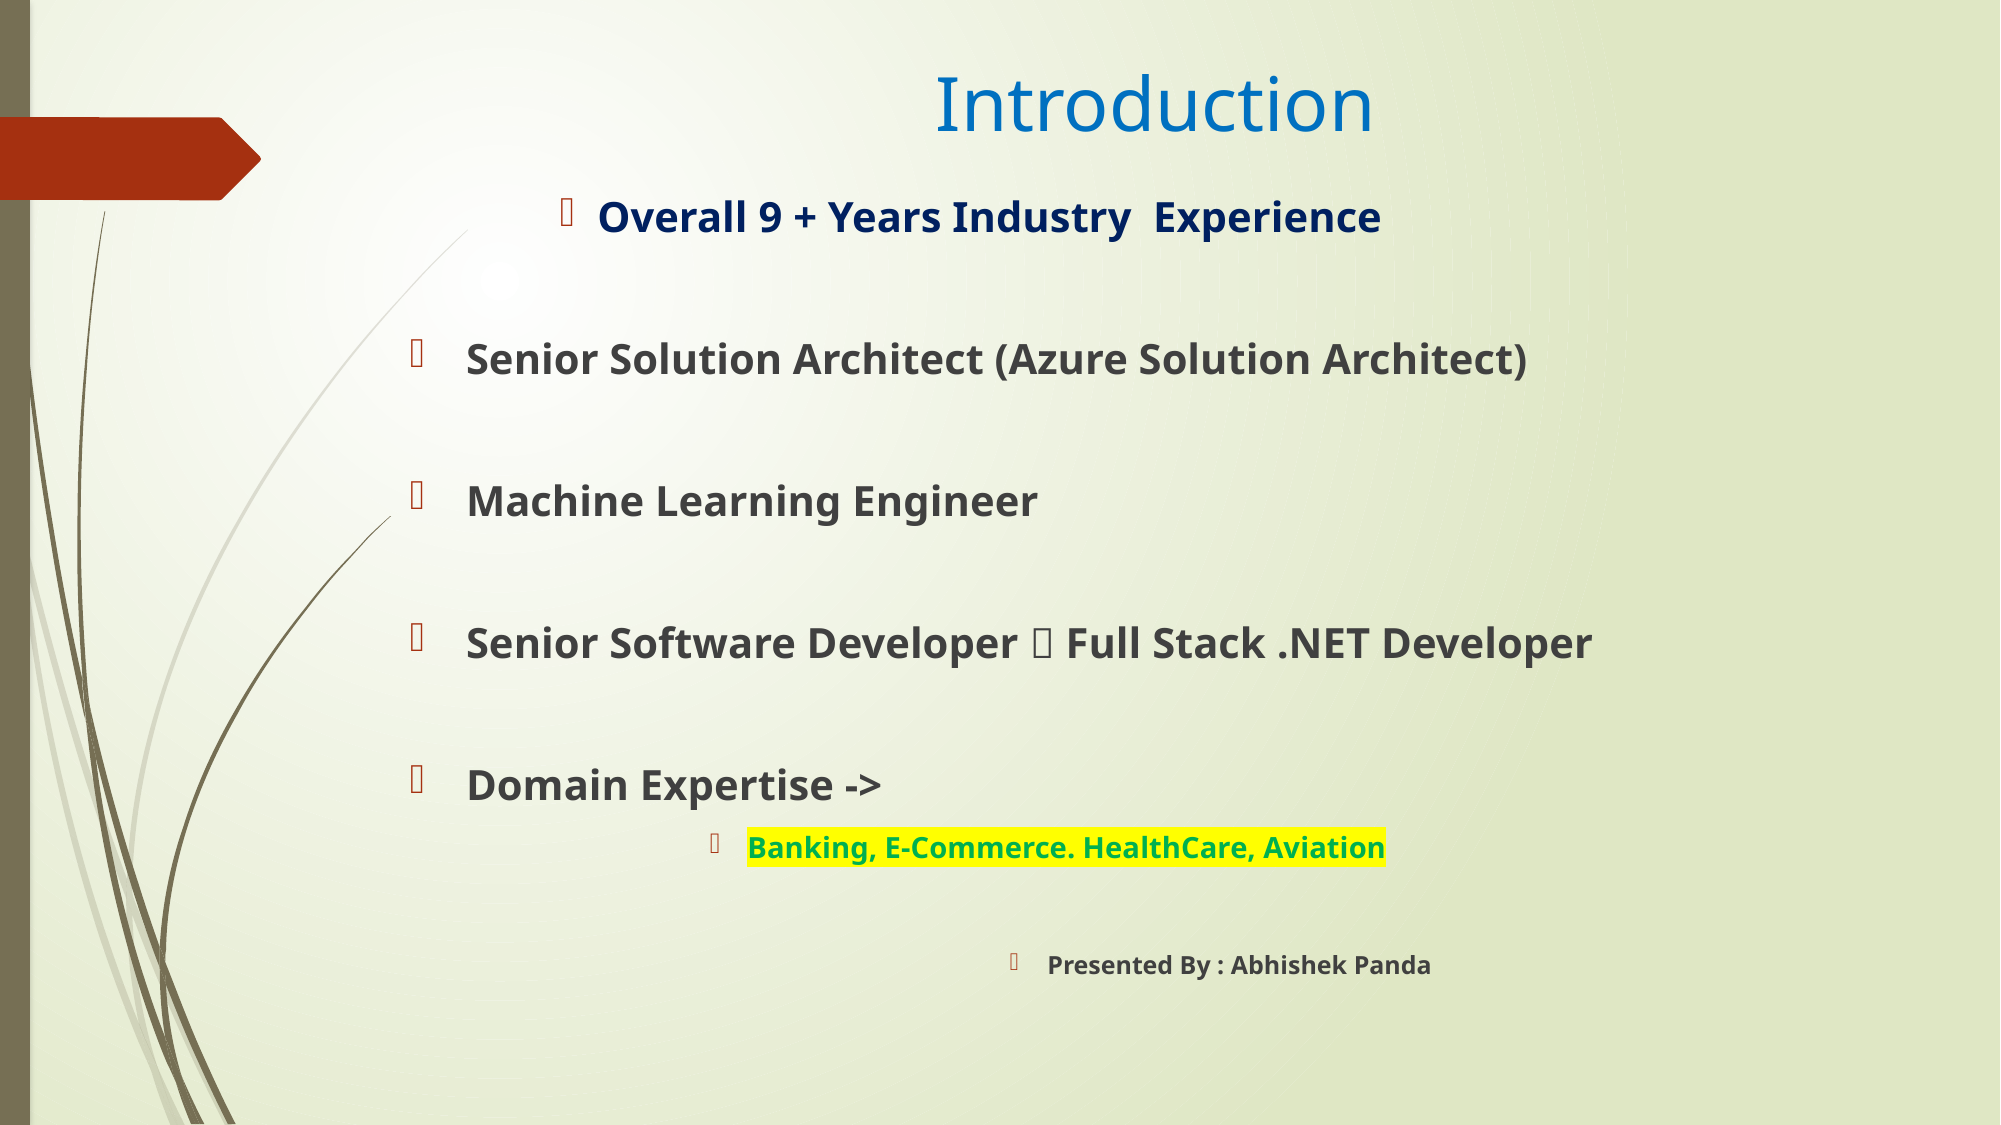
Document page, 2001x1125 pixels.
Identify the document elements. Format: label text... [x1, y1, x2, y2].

title Introduction [424, 49, 1887, 156]
list Overall 9 + Years Industry Experience Senior Solution Architect (Azure Solution Architect) Machine Learning Engineer Senior Software Developer  Full Stack .NET Developer Domain Expertise -> Banking, E-Commerce. HealthCare, Aviation Presented By : Abhishek Panda [394, 183, 1858, 1076]
